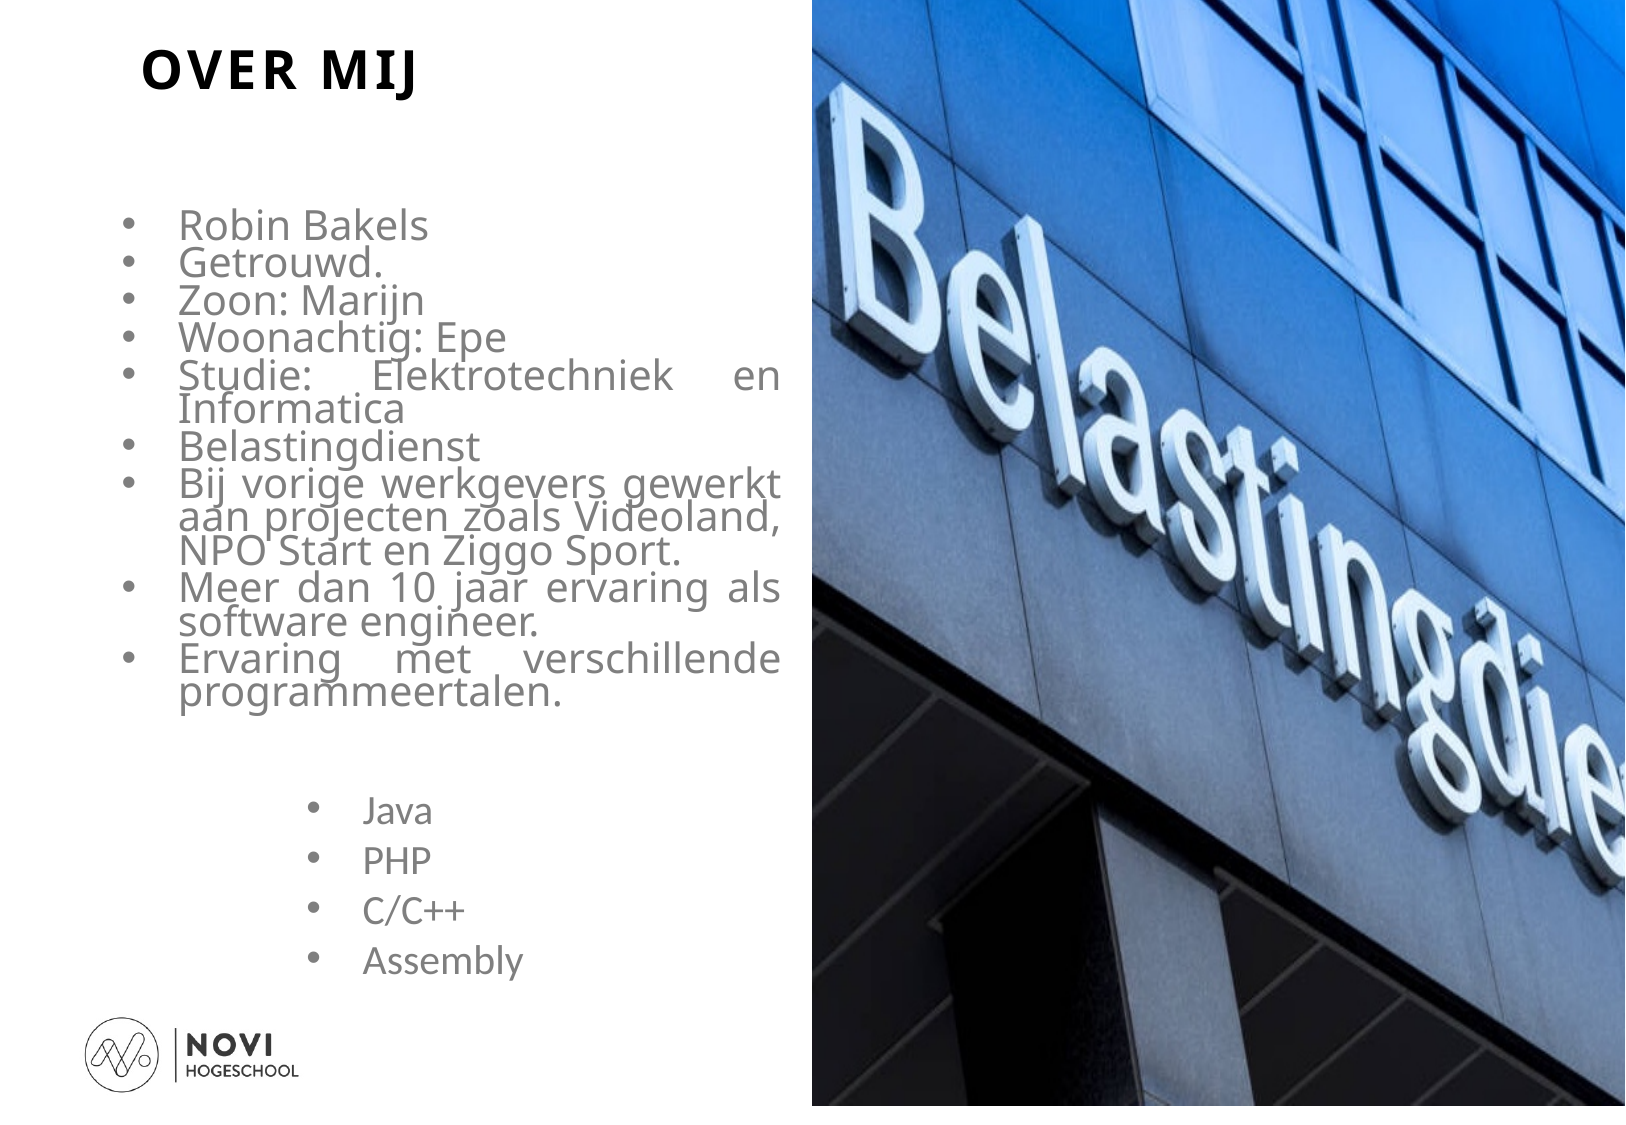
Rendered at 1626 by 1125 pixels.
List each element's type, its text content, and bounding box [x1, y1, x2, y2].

text_box OVER MIJ [140, 29, 420, 101]
picture [68, 1007, 317, 1122]
text_box Java PHP C/C++ Assembly [291, 775, 812, 990]
picture [812, 0, 1625, 1125]
text_box Robin Bakels Getrouwd. Zoon: Marijn Woonachtig: Epe Studie: Elektrotechniek en Informatica Belastingdienst Bij vorige werkgevers gewerkt aan projecten zoals Videoland, NPO Start en Ziggo Sport. Meer dan 10 jaar ervaring als software engineer. Ervaring met verschillende programmeertalen. [114, 208, 790, 723]
